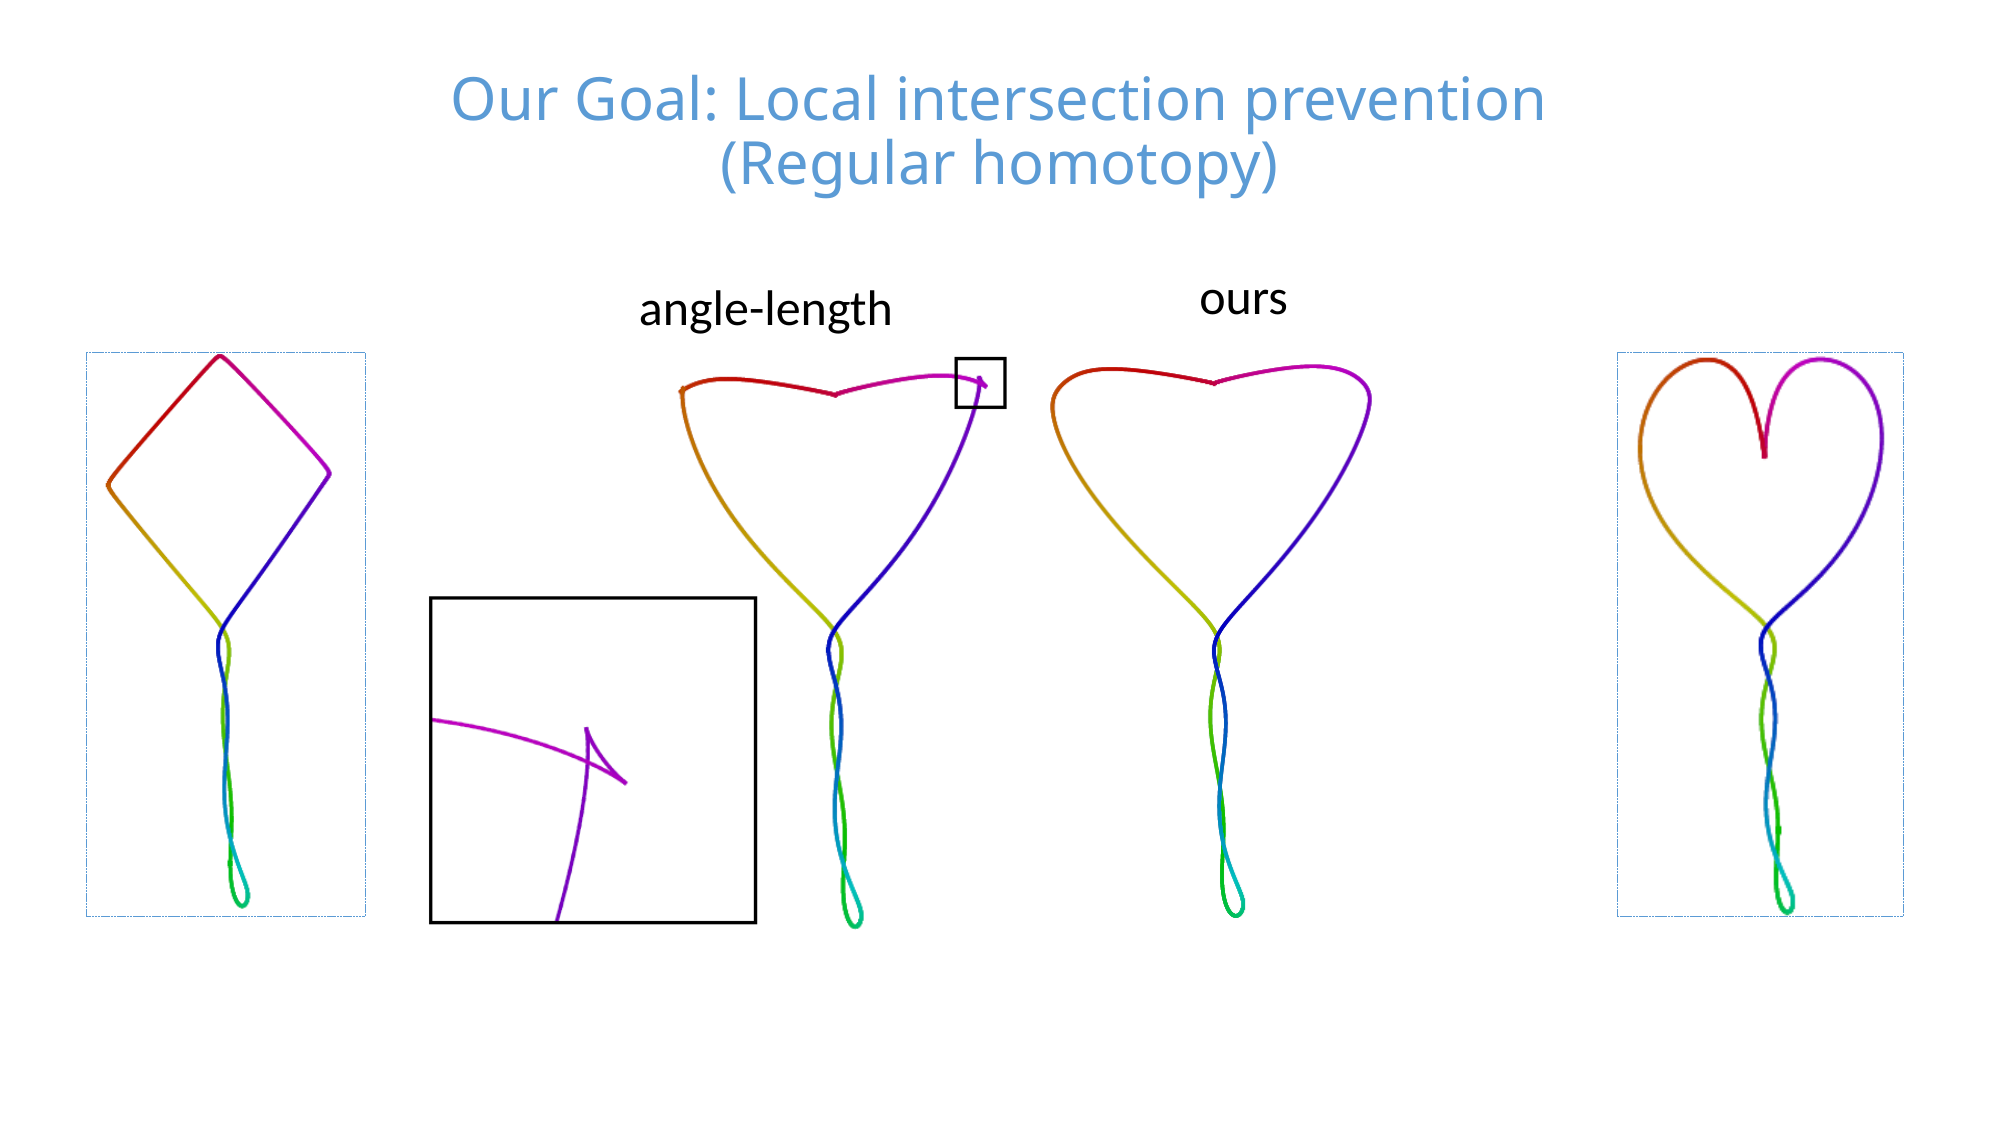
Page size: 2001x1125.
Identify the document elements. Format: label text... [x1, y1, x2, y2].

text_box angle-length [624, 267, 1045, 343]
picture [1617, 352, 1904, 917]
text_box ours [1184, 257, 1431, 333]
picture [418, 339, 1422, 932]
title Our Goal: Local intersection prevention (Regular homotopy) [137, 59, 1863, 278]
picture [86, 352, 366, 917]
